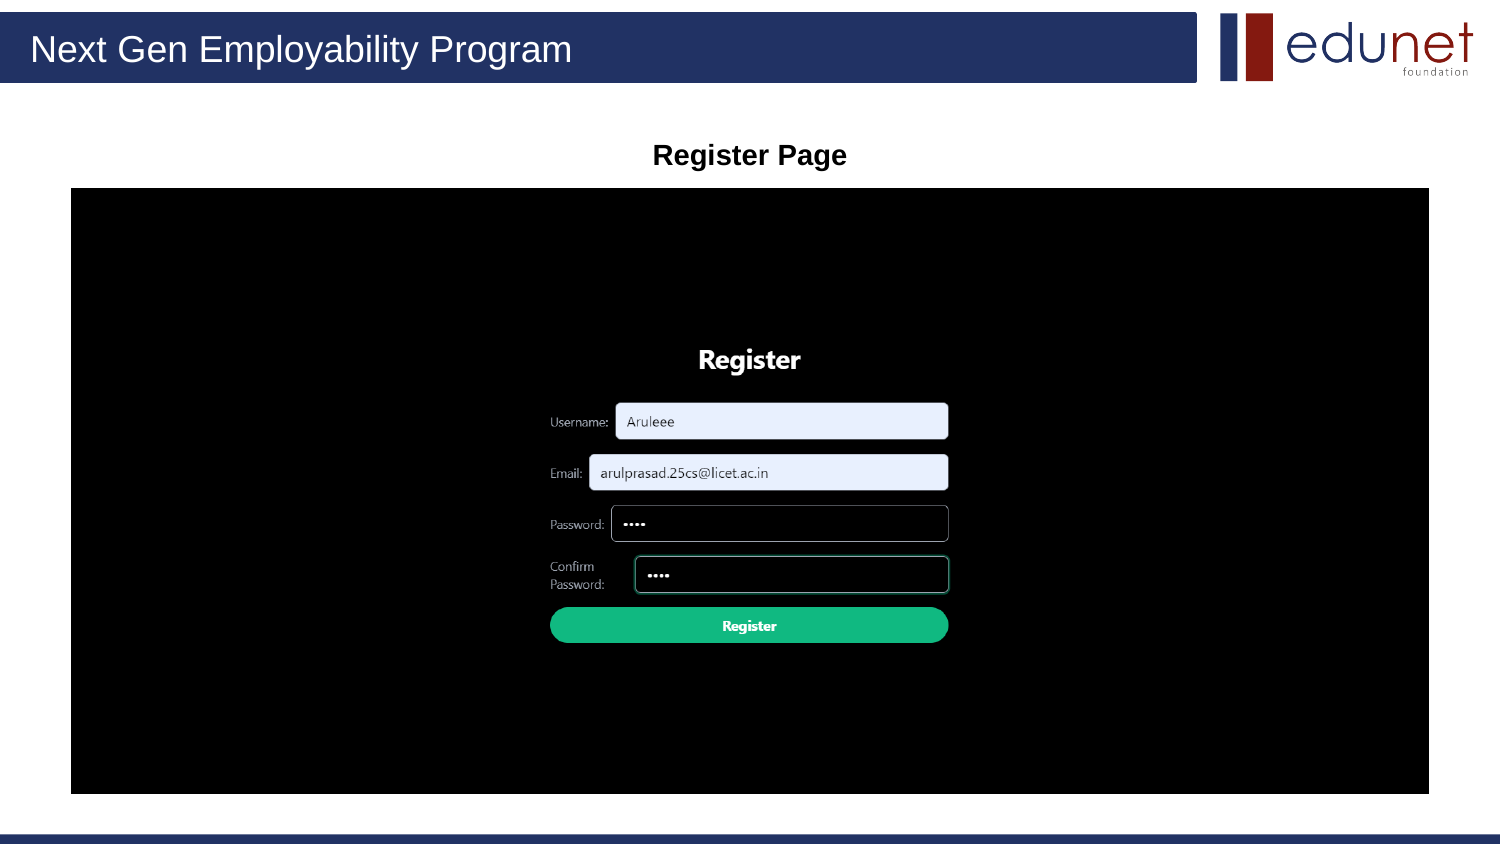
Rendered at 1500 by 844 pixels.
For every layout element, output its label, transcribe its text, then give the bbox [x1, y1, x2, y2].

picture [71, 188, 1429, 795]
picture [1279, 14, 1482, 83]
title Register Page [103, 98, 1397, 187]
